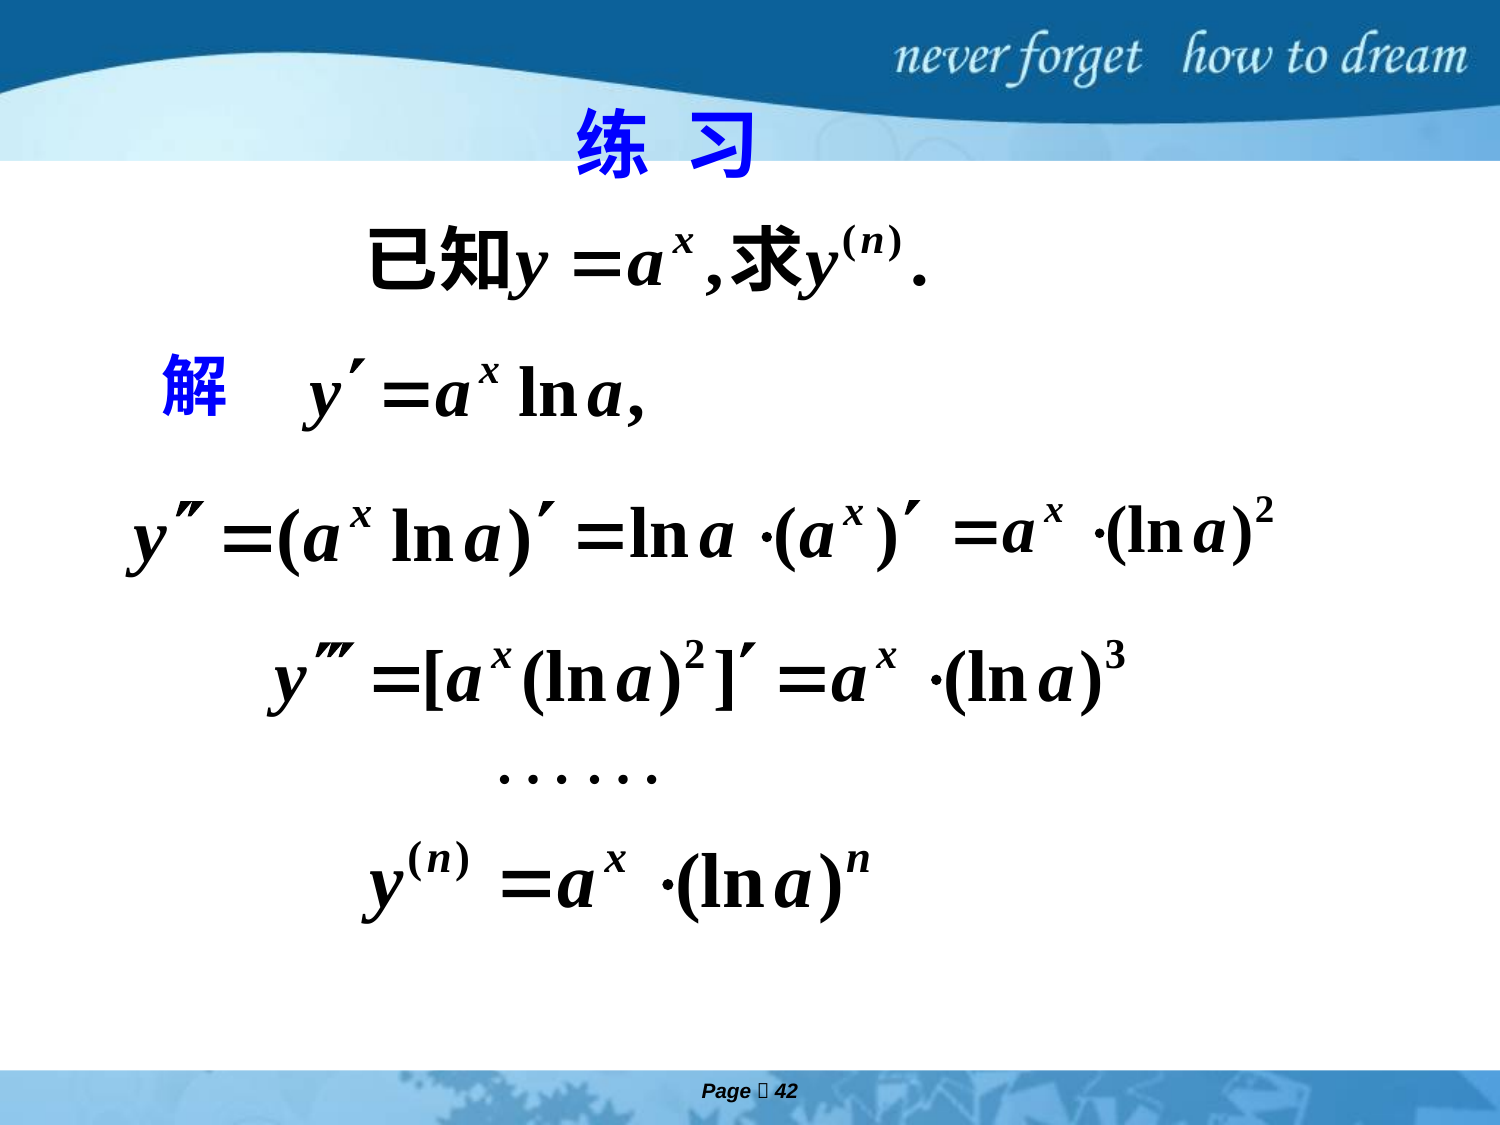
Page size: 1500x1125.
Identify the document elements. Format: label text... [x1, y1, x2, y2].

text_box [938, 479, 1288, 581]
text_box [111, 479, 559, 594]
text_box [495, 770, 692, 820]
text_box 练 习 [560, 90, 899, 195]
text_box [359, 207, 940, 315]
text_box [761, 621, 1141, 732]
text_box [288, 337, 656, 447]
text_box 解 [147, 336, 285, 432]
picture [0, 1071, 1500, 1125]
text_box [253, 621, 760, 732]
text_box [348, 822, 884, 940]
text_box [560, 479, 928, 589]
picture [0, 0, 1500, 160]
